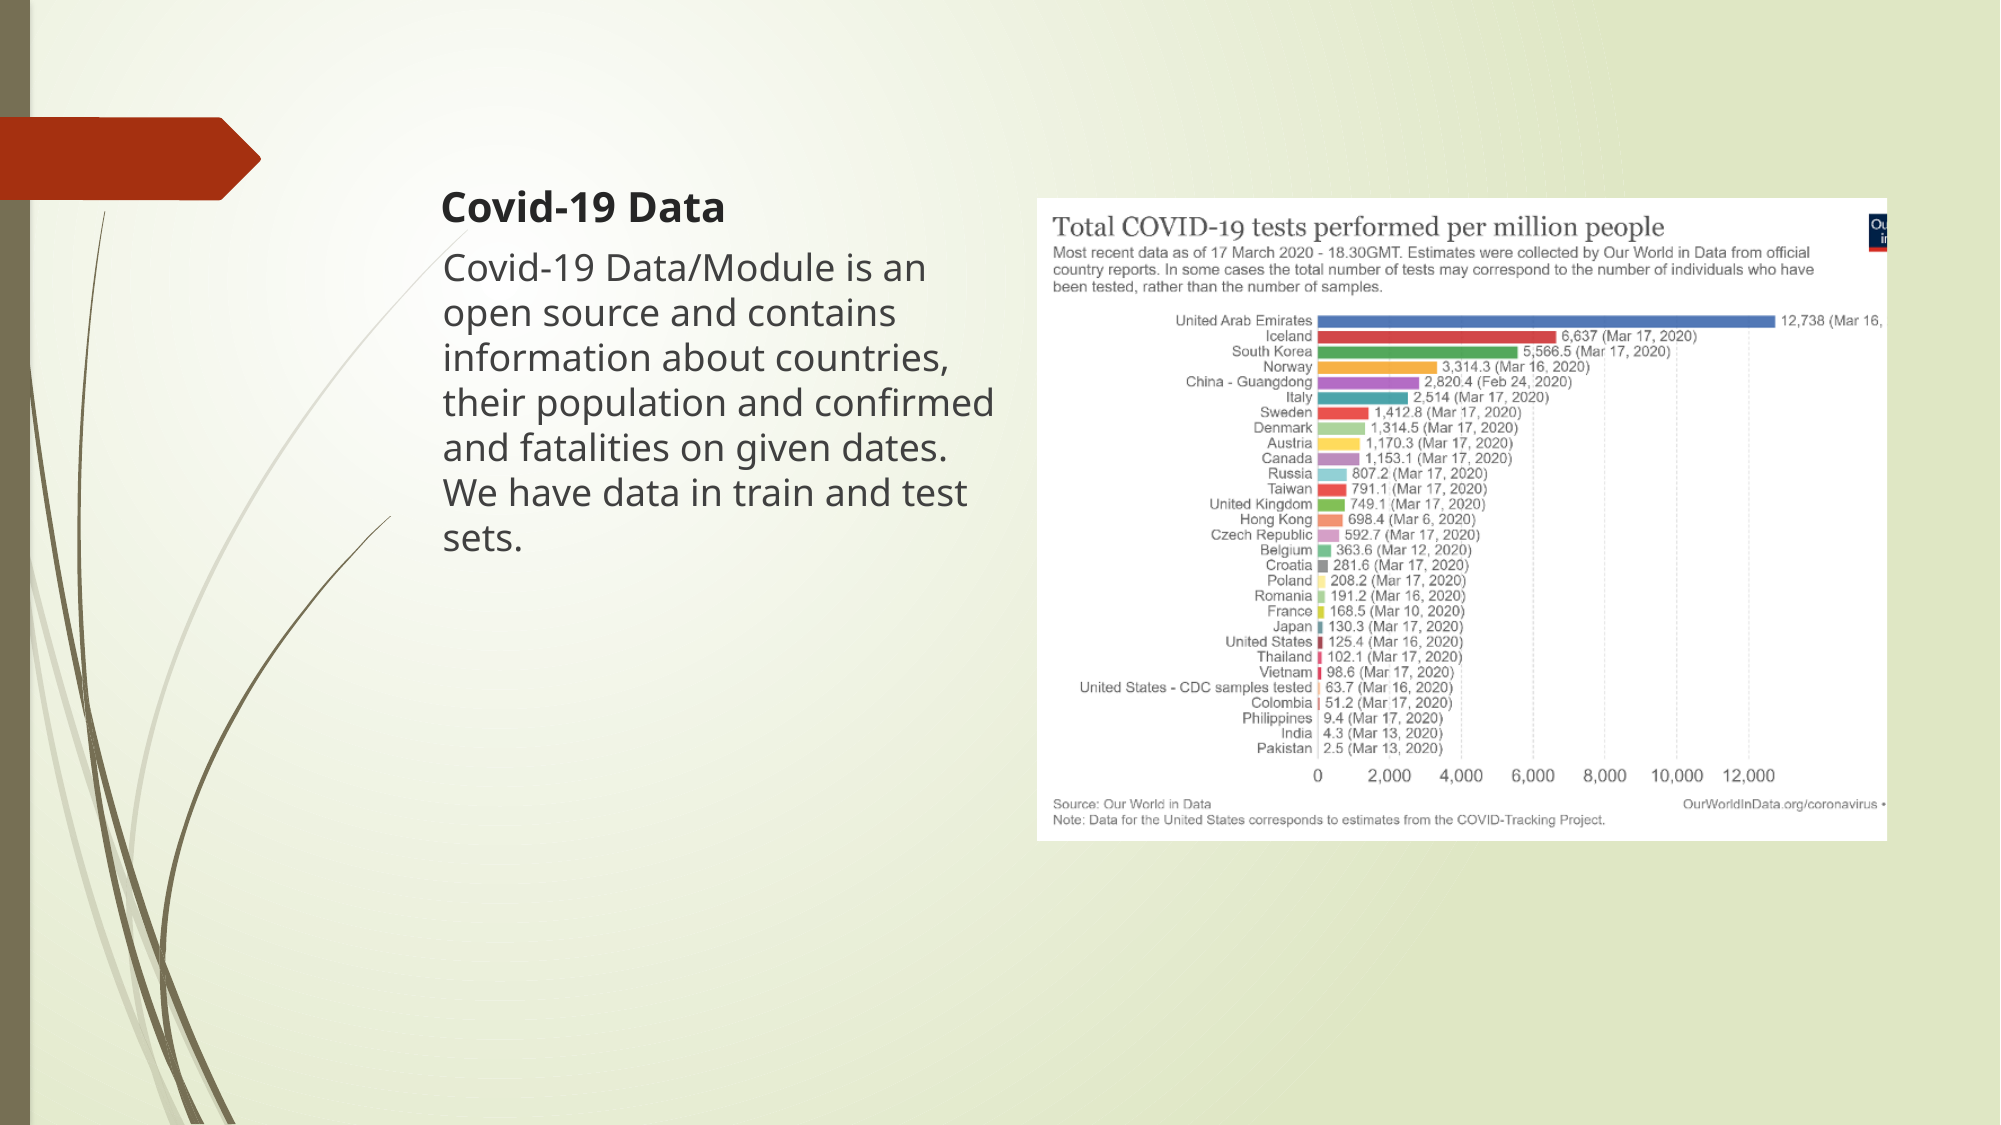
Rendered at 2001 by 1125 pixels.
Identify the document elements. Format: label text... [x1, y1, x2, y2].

title Covid-19 Data [425, 73, 1011, 239]
picture [1036, 198, 1888, 842]
list Covid-19 Data/Module is an open source and contains information about countries, their population and confirmed and fatalities on given dates. We have data in train and test sets. [427, 235, 1011, 942]
